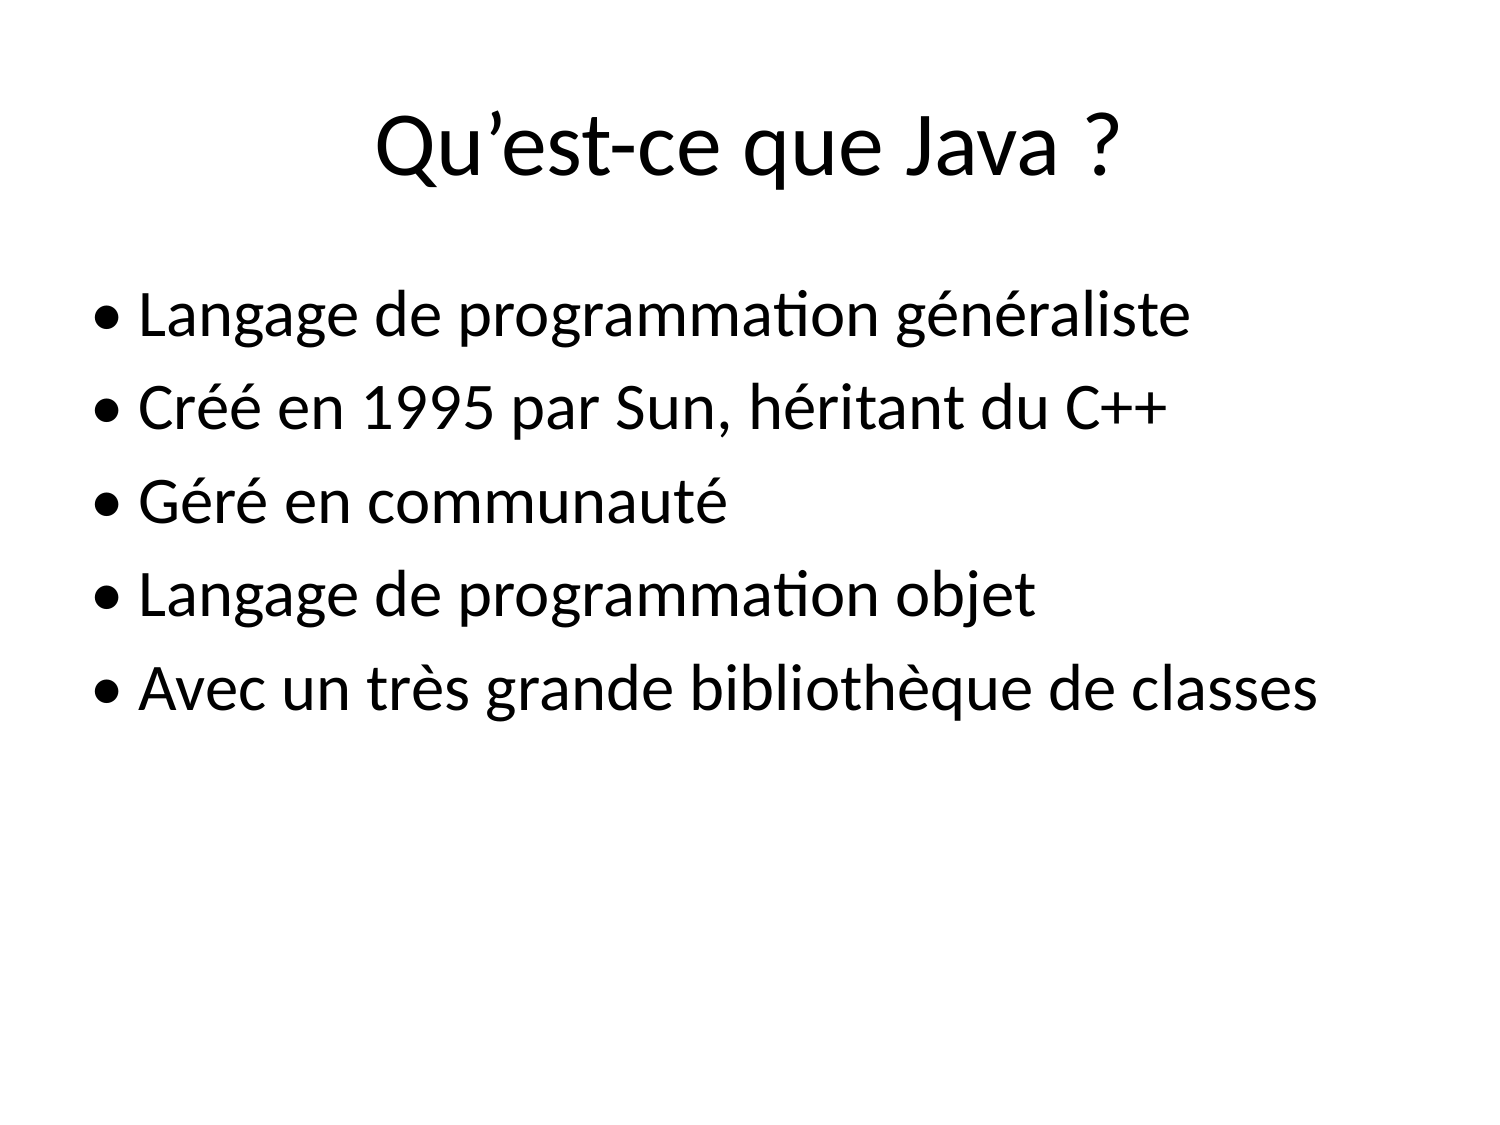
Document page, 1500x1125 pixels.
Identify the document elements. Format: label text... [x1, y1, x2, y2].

list • Langage de programmation généraliste • Créé en 1995 par Sun, héritant du C++ • Géré en communauté • Langage de programmation objet • Avec un très grande bibliothèque de classes [75, 262, 1425, 1005]
title Qu’est-ce que Java ? [75, 45, 1425, 233]
